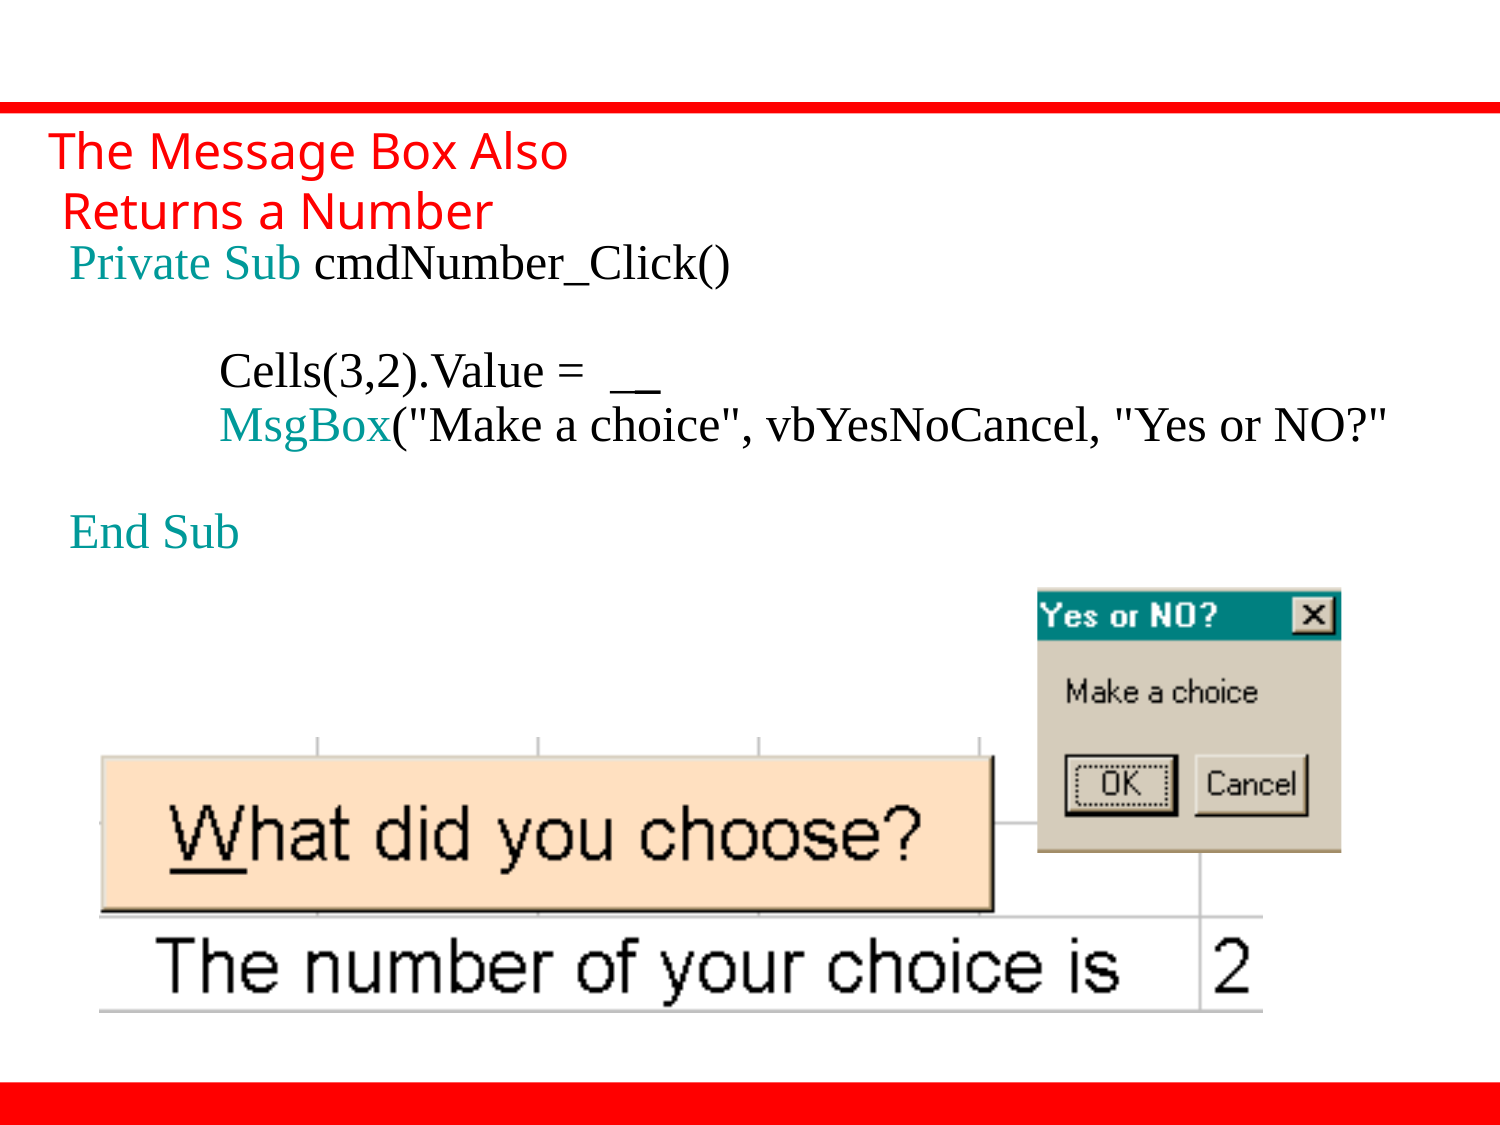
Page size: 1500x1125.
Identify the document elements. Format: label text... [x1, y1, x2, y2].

picture [99, 587, 1342, 1014]
title The Message Box Also Returns a Number [32, 111, 1451, 201]
text_box Private Sub cmdNumber_Click() Cells(3,2).Value = __ MsgBox("Make a choice", vbYesNoCancel, "Yes or NO?" End Sub [54, 228, 1404, 568]
